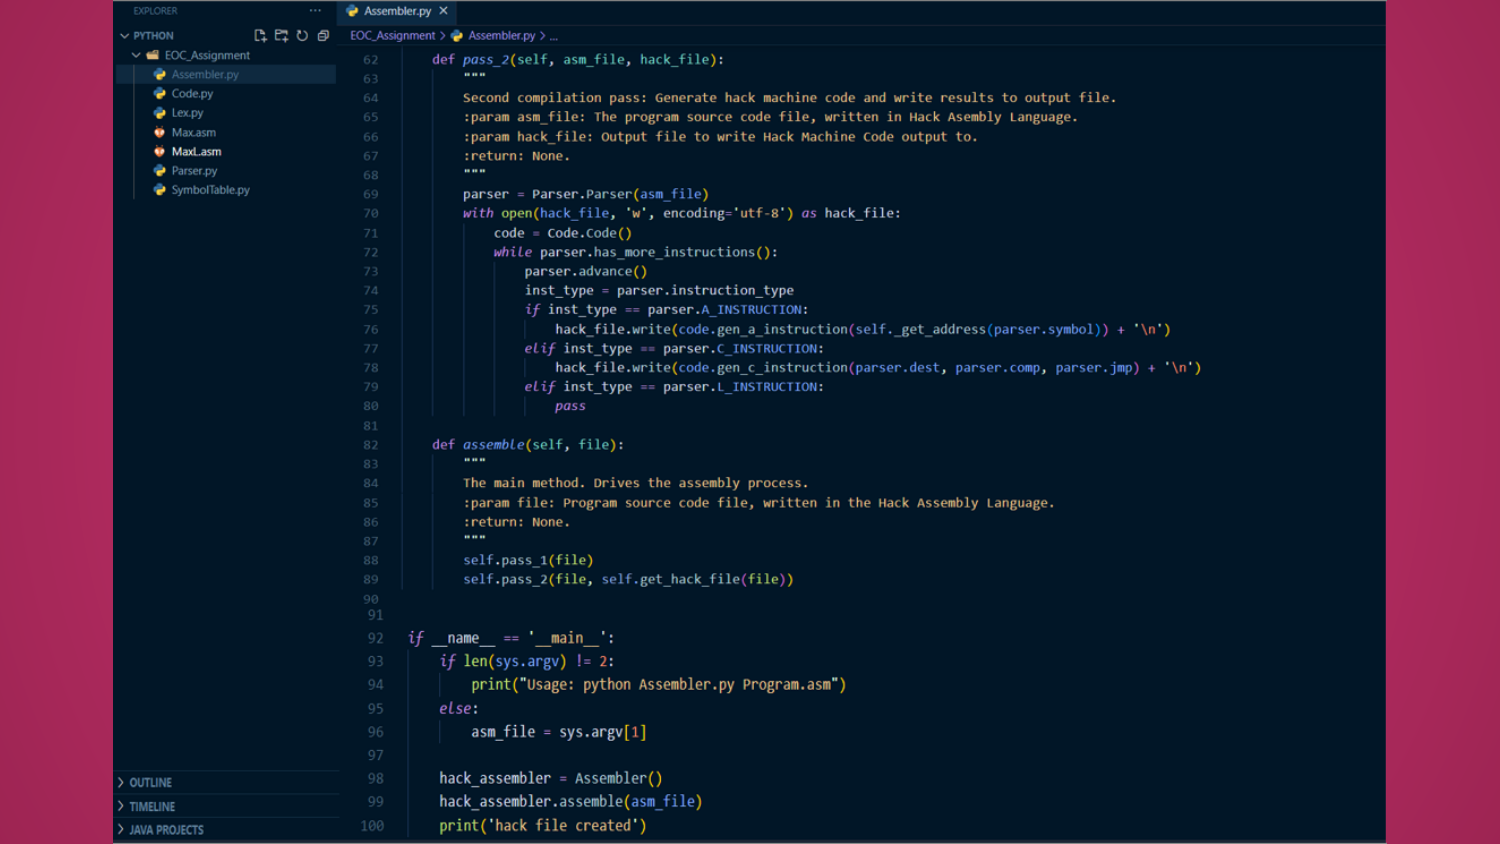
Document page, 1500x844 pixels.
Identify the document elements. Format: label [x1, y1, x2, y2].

picture [113, 0, 1387, 844]
